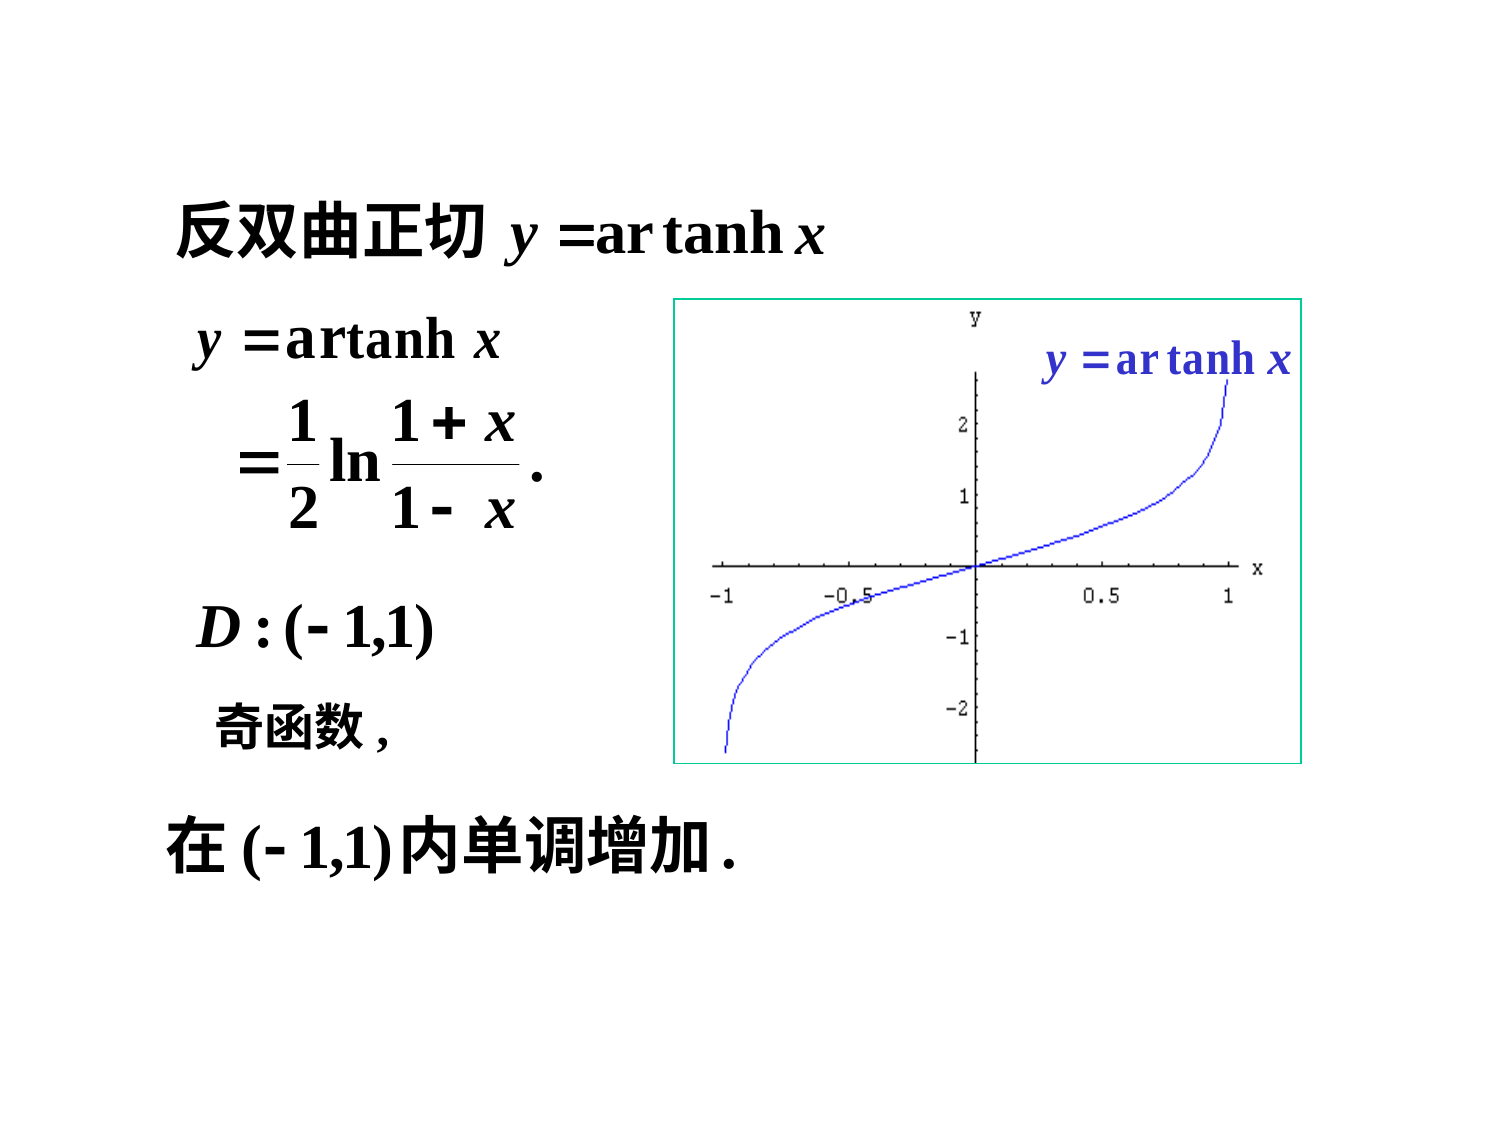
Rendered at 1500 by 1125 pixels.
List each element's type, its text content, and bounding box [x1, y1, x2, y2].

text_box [1037, 337, 1295, 388]
picture [674, 299, 1300, 763]
text_box 奇函数, [200, 687, 438, 763]
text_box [187, 312, 506, 375]
